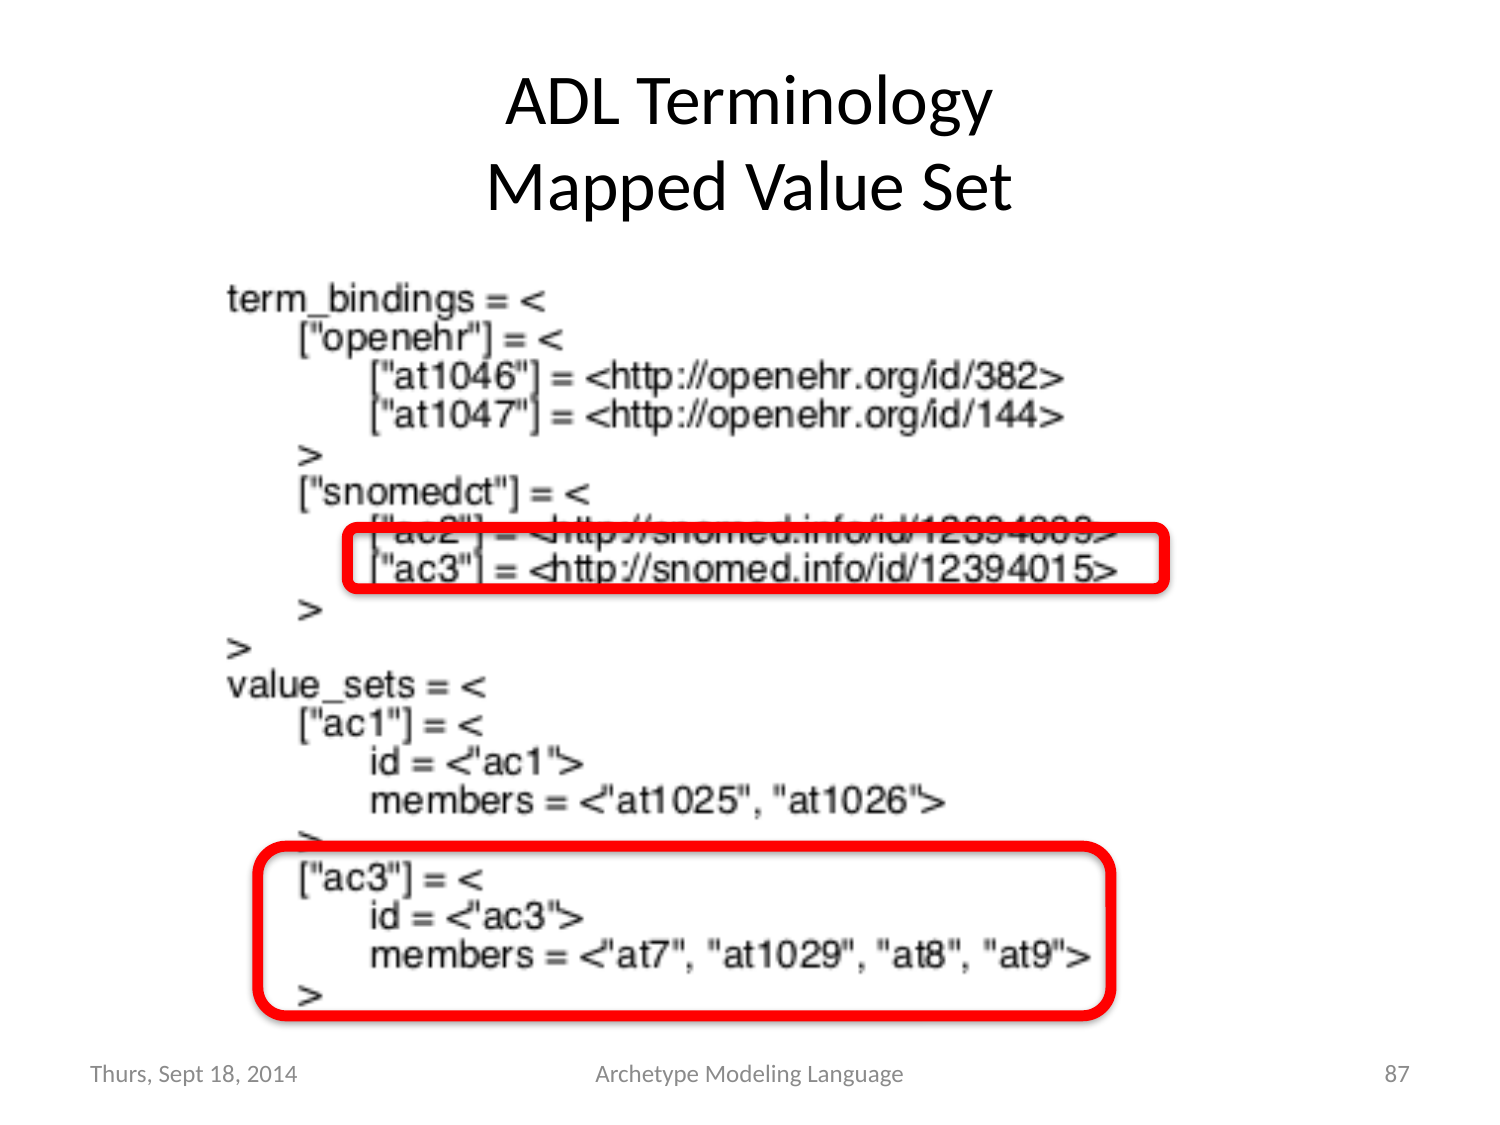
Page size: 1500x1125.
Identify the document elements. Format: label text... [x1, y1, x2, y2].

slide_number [75, 1042, 425, 1103]
title ADL Terminology Mapped Value Set [75, 45, 1425, 233]
picture [160, 277, 1296, 1017]
slide_number 87 [1074, 1042, 1425, 1103]
footer Archetype Modeling Language [512, 1042, 988, 1103]
